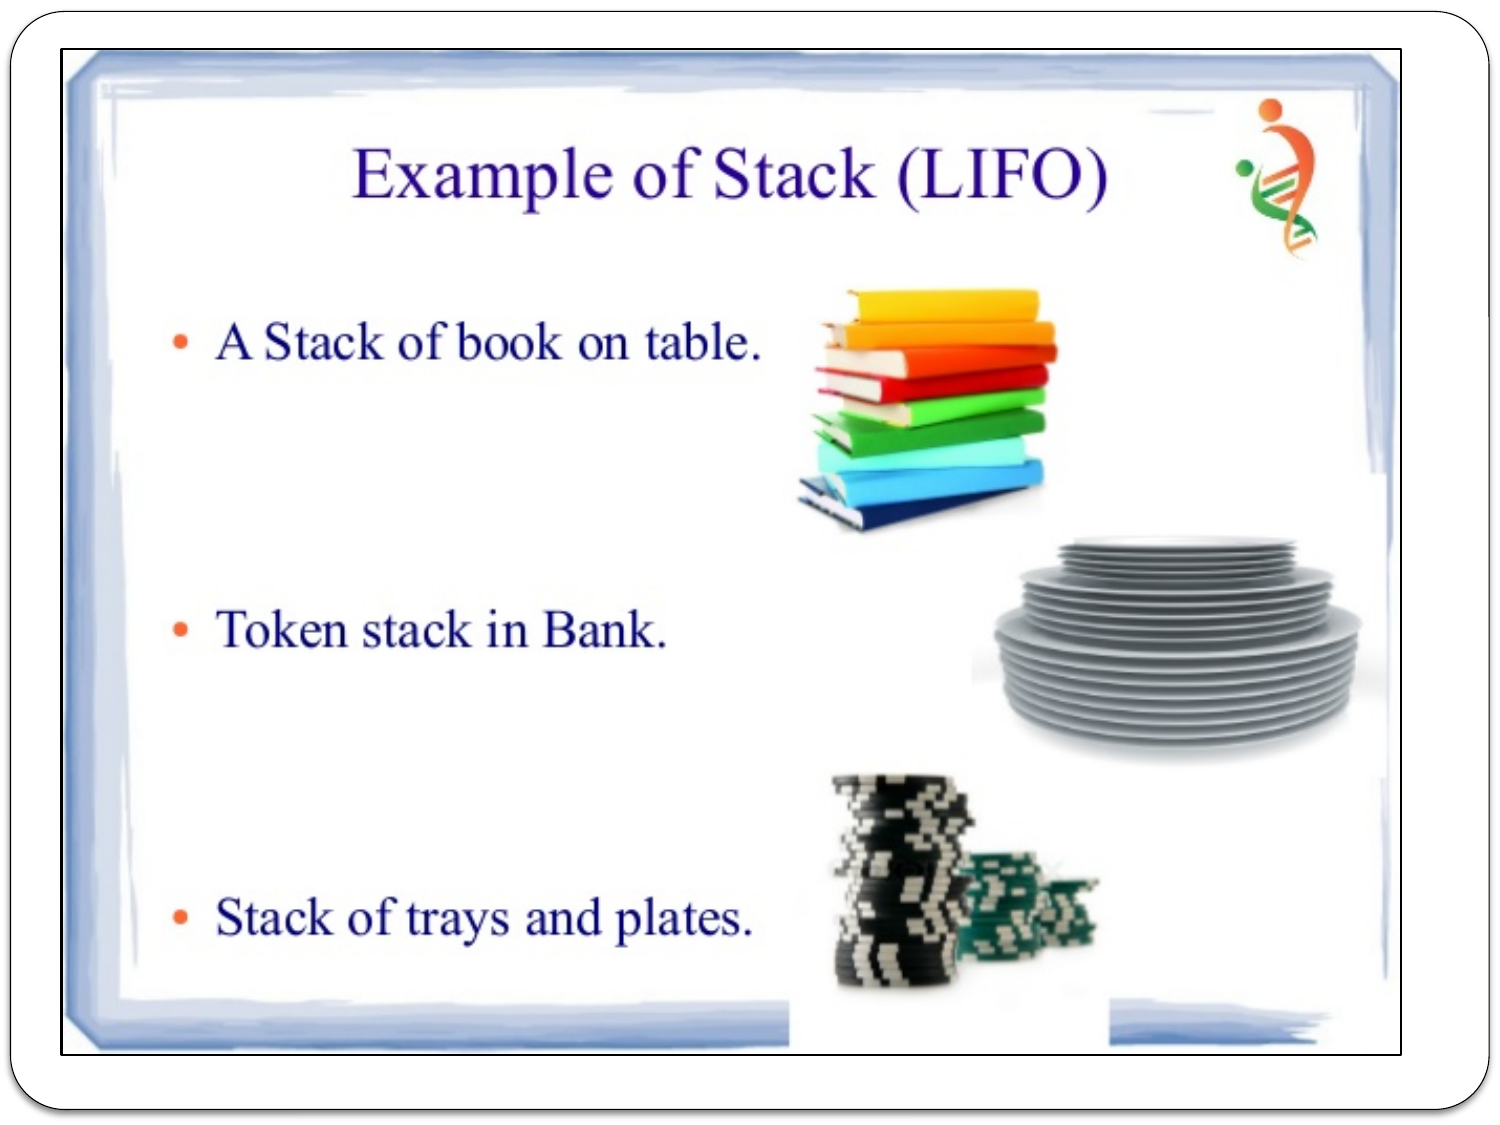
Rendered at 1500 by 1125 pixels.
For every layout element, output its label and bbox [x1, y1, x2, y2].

list [62, 49, 1401, 1055]
